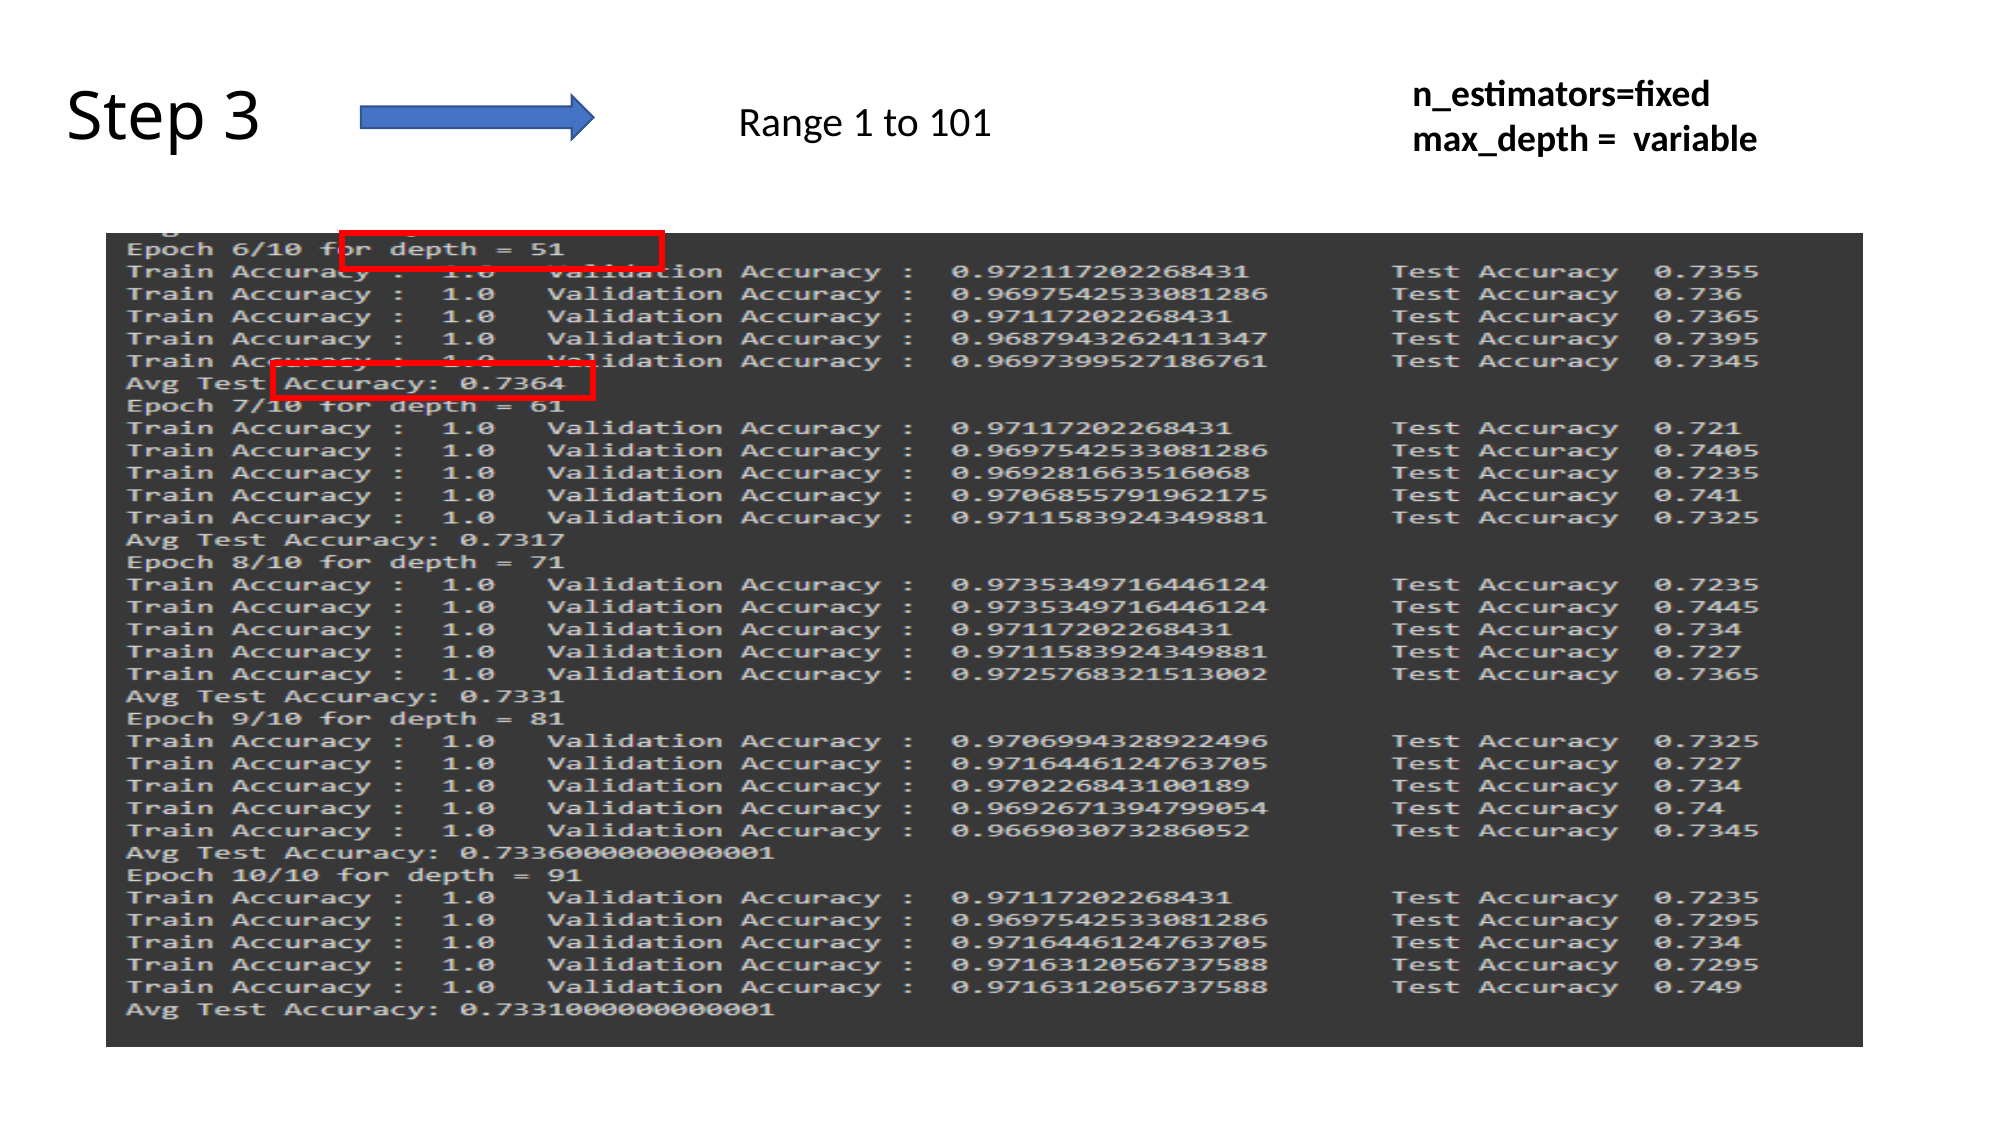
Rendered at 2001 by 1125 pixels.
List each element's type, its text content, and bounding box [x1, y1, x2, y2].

text_box Step 3 [52, 65, 320, 160]
text_box [359, 93, 595, 142]
text_box n_estimators=fixed max_depth = variable [1397, 62, 1790, 167]
text_box Range 1 to 101 [723, 87, 1090, 152]
picture [106, 233, 1863, 1047]
